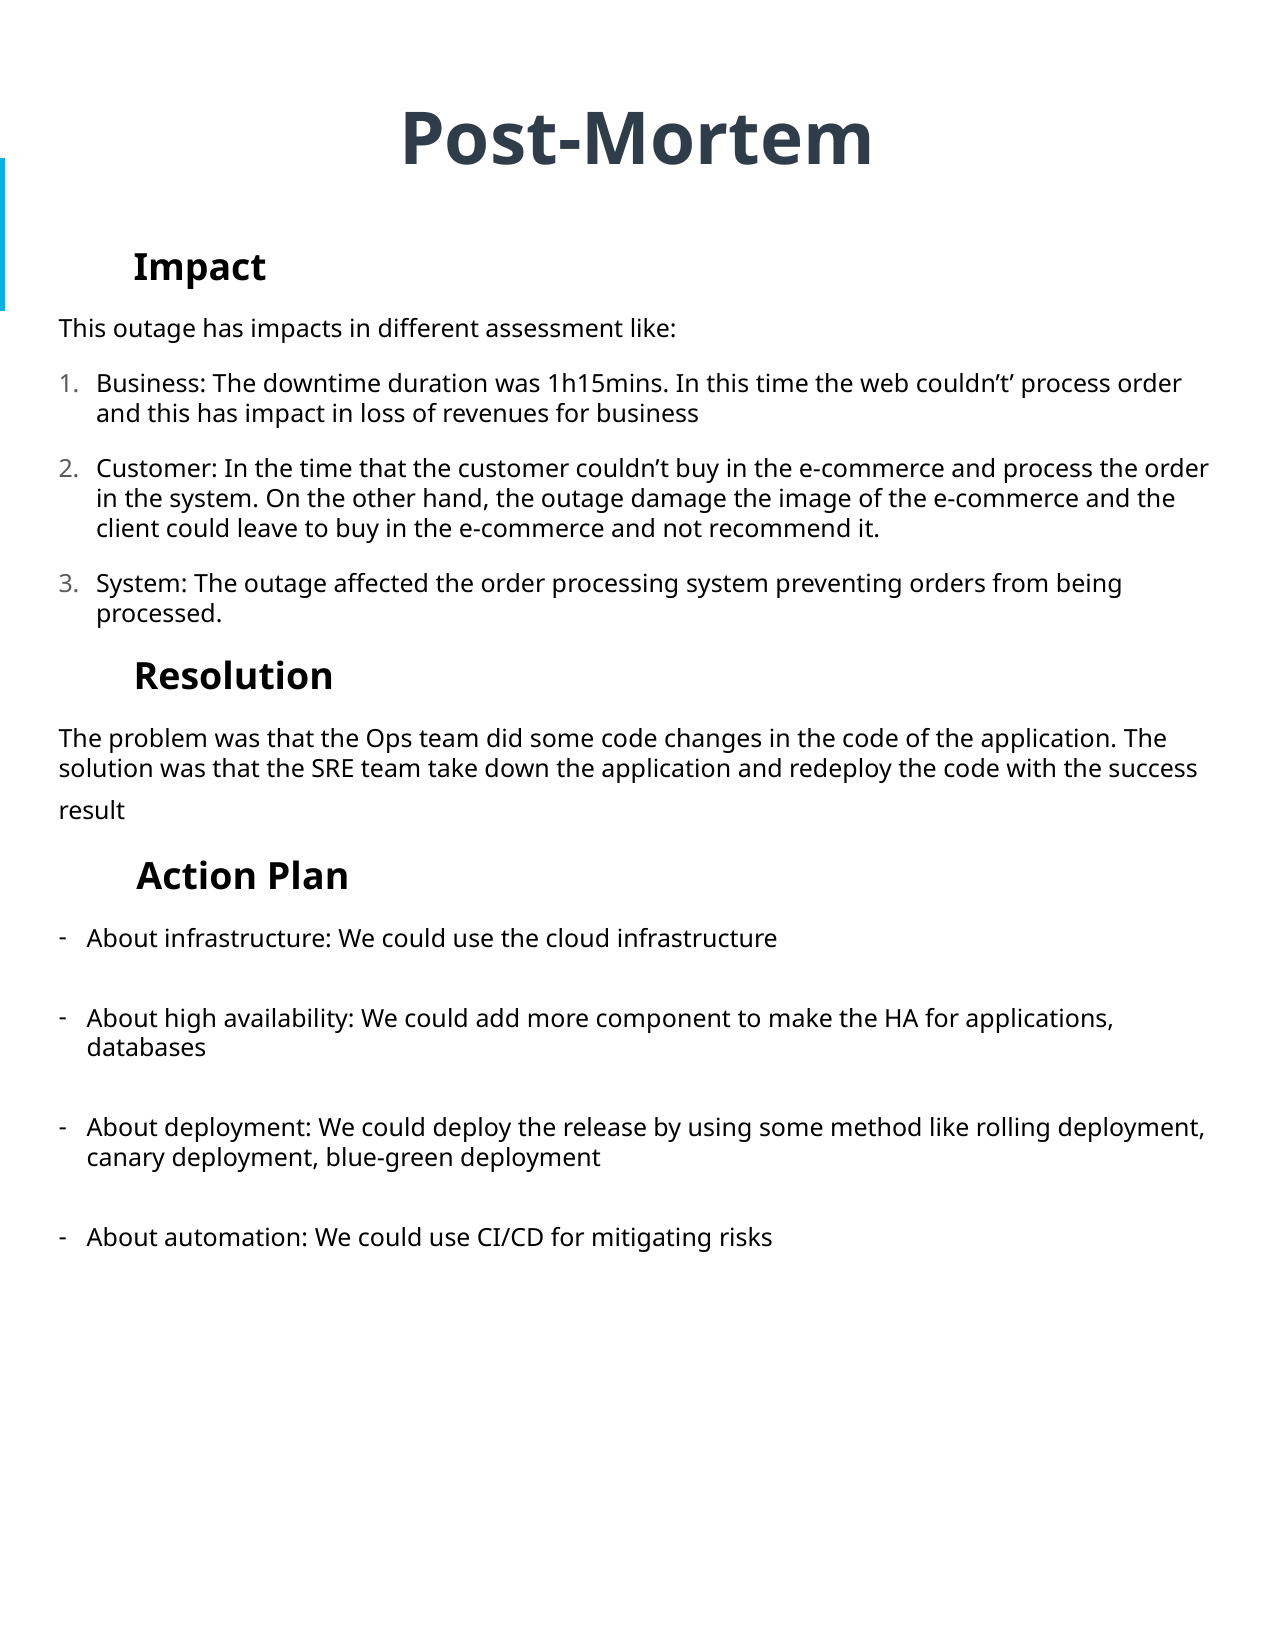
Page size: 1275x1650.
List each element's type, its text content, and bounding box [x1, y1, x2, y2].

list Impact This outage has impacts in different assessment like: Business: The downtime duration was 1h15mins. In this time the web couldn’t’ process order and this has impact in loss of revenues for business Customer: In the time that the customer couldn’t buy in the e-commerce and process the order in the system. On the other hand, the outage damage the image of the e-commerce and the client could leave to buy in the e-commerce and not recommend it. System: The outage affected the order processing system preventing orders from being processed. Resolution The problem was that the Ops team did some code changes in the code of the application. The solution was that the SRE team take down the application and redeploy the code with the success result Action Plan About infrastructure: We could use the cloud infrastructure About high availability: We could add more component to make the HA for applications, databases About deployment: We could deploy the release by using some method like rolling deployment, canary deployment, blue-green deployment About automation: We could use CI/CD for mitigating risks [43, 227, 1232, 1629]
title Post-Mortem [43, 43, 1232, 227]
